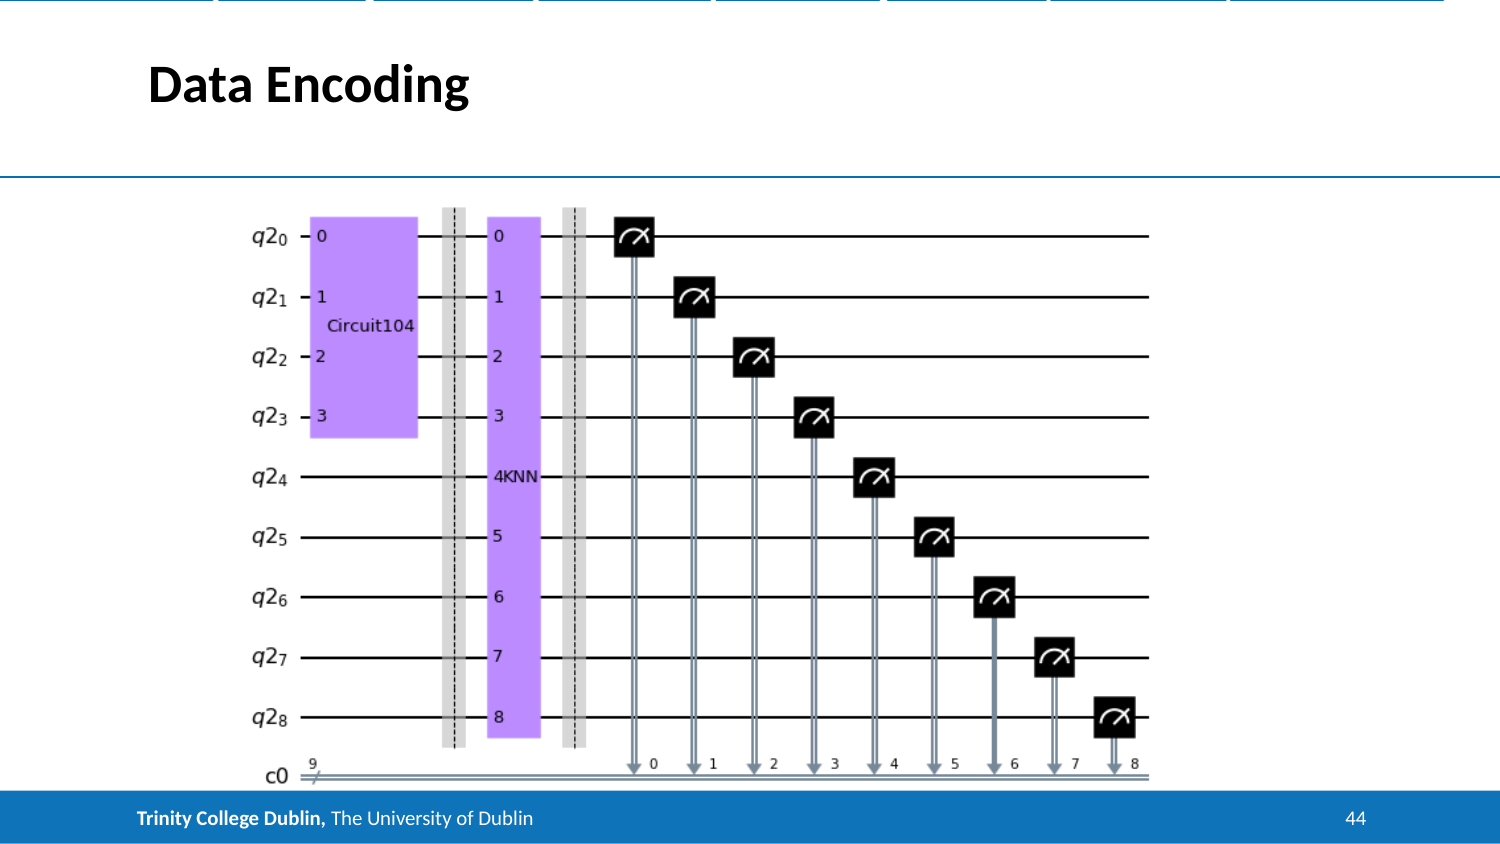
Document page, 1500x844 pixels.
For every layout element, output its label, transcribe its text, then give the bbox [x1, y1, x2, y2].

picture [240, 196, 1169, 791]
title Data Encoding [135, 44, 1367, 114]
